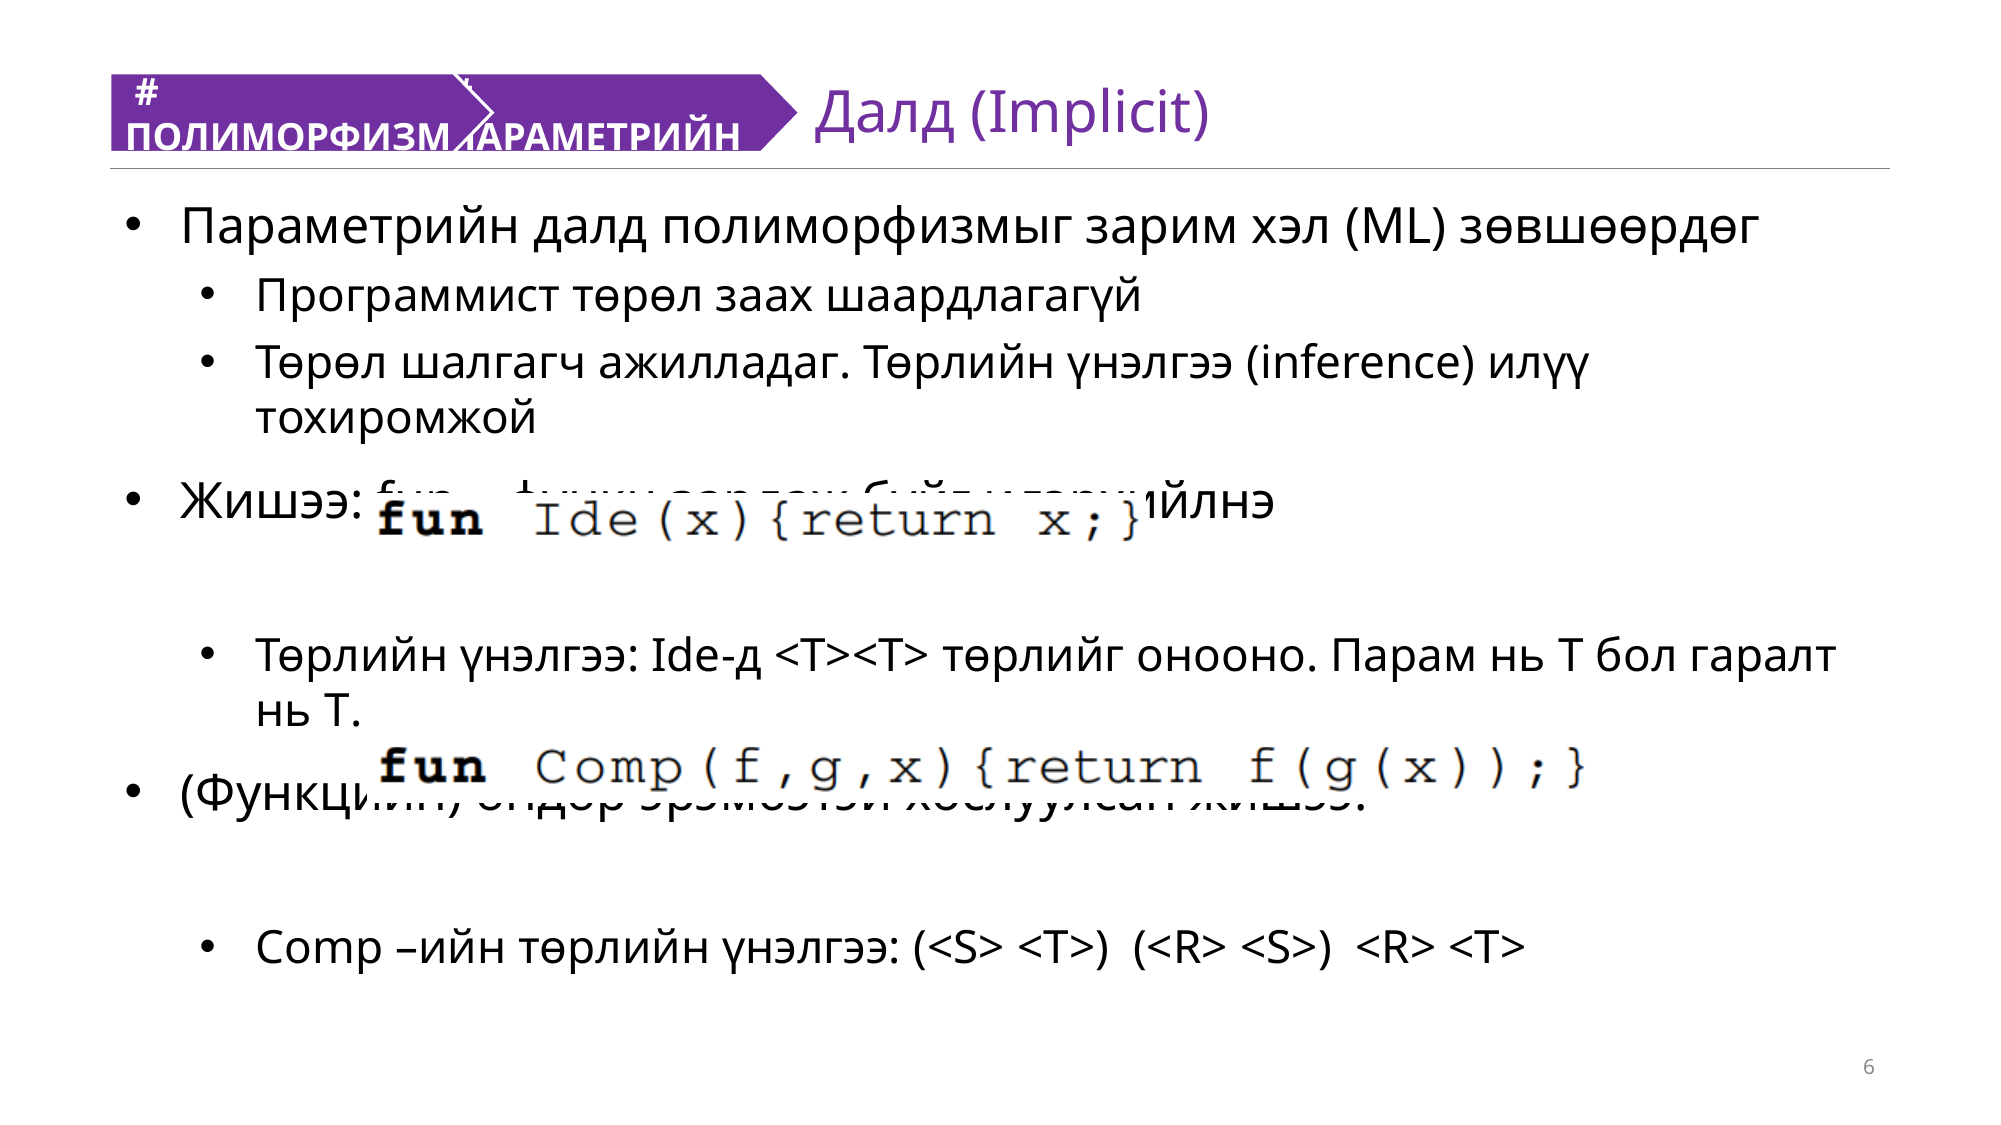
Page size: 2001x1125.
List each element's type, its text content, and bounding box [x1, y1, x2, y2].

picture [367, 493, 1146, 549]
picture [367, 738, 1598, 803]
text_box Далд (Implicit) [800, 72, 1890, 153]
text_box # ПАРАМЕТРИЙН [455, 71, 803, 154]
slide_number 6 [1412, 1050, 1890, 1085]
text_box # ПОЛИМОРФИЗМ [108, 71, 495, 154]
